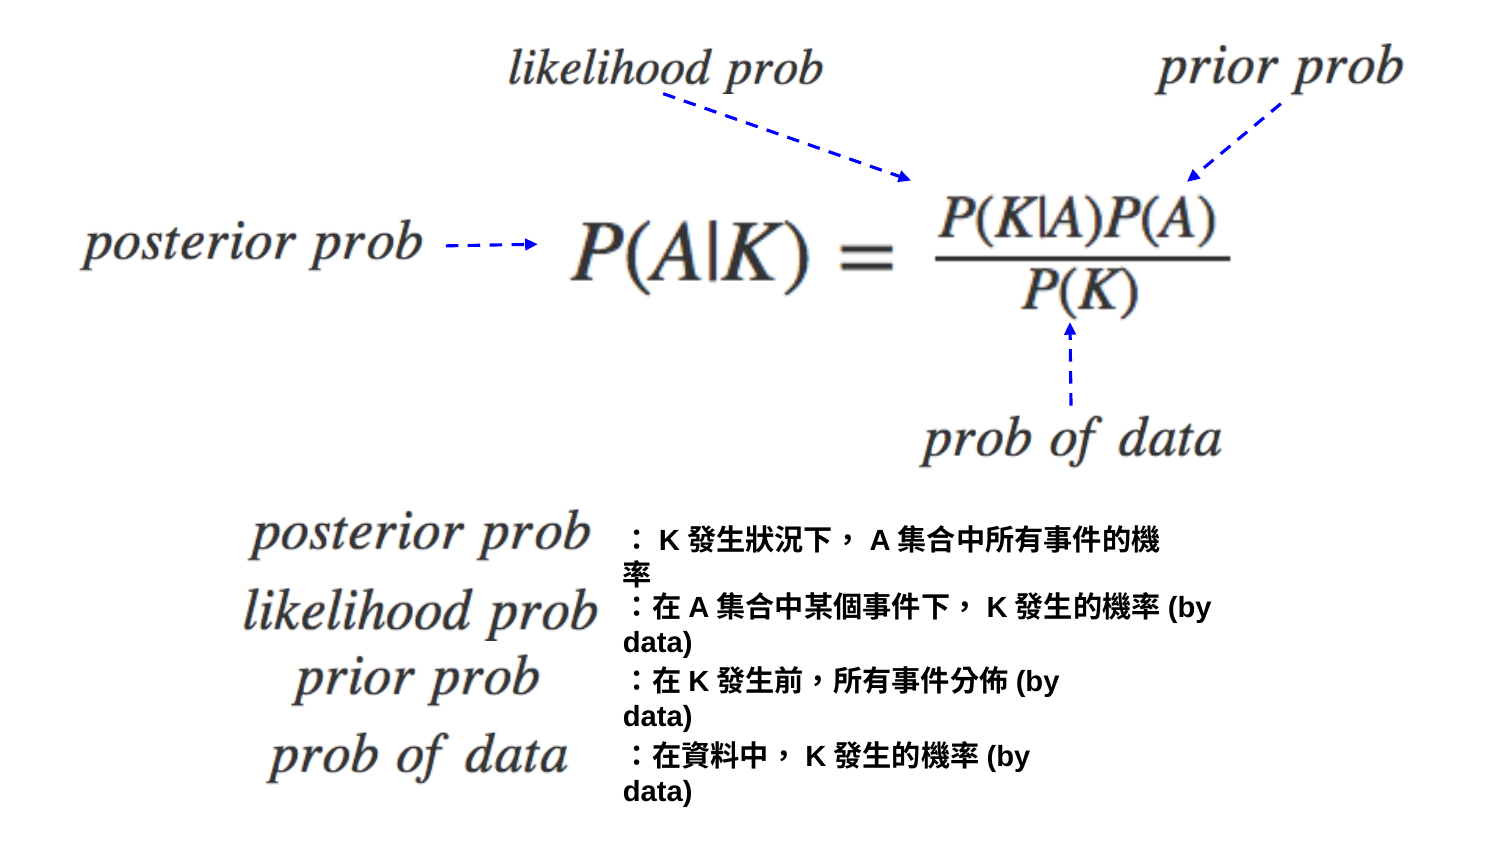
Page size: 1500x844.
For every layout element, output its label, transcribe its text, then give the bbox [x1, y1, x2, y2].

text_box ：在資料中，K發生的機率(by data) [607, 722, 1109, 791]
picture [77, 211, 429, 279]
picture [910, 405, 1232, 475]
text_box ：在A集合中某個事件下，K發生的機率(by data) [607, 573, 1281, 643]
picture [1139, 36, 1423, 104]
text_box ：在K發生前，所有事件分佈(by data) [607, 647, 1131, 716]
picture [275, 647, 560, 716]
picture [555, 167, 1244, 323]
picture [256, 721, 578, 792]
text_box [662, 93, 912, 181]
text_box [445, 243, 538, 247]
picture [245, 501, 596, 568]
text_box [1186, 103, 1281, 182]
text_box ：K發生狀況下，A集合中所有事件的機率 [607, 506, 1188, 573]
picture [226, 574, 609, 641]
picture [494, 36, 833, 94]
